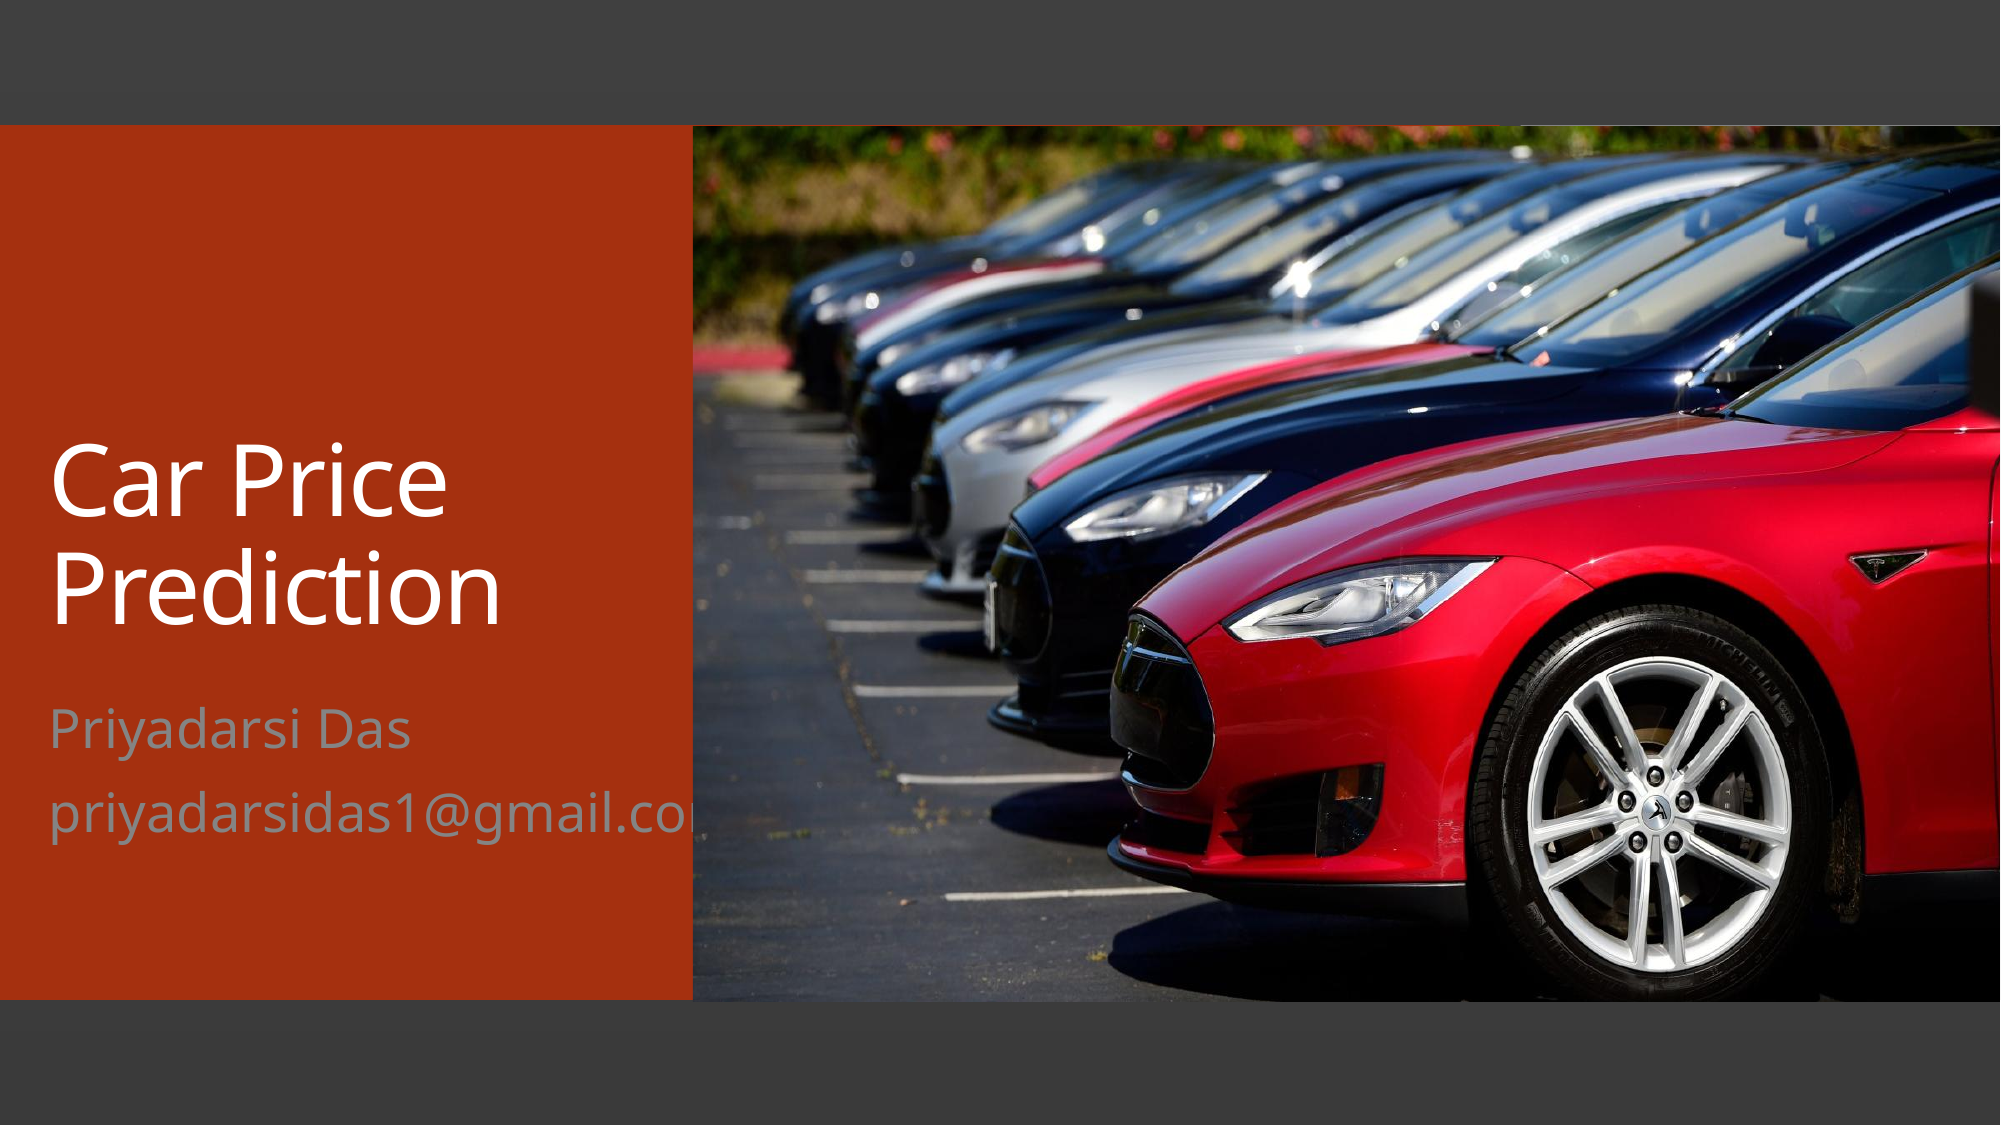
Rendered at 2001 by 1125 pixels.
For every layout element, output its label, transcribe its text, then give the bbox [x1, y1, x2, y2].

picture [692, 126, 2000, 1002]
title Car Price Prediction [33, 189, 692, 654]
subtitle Priyadarsi Das priyadarsidas1@gmail.com [33, 694, 692, 919]
